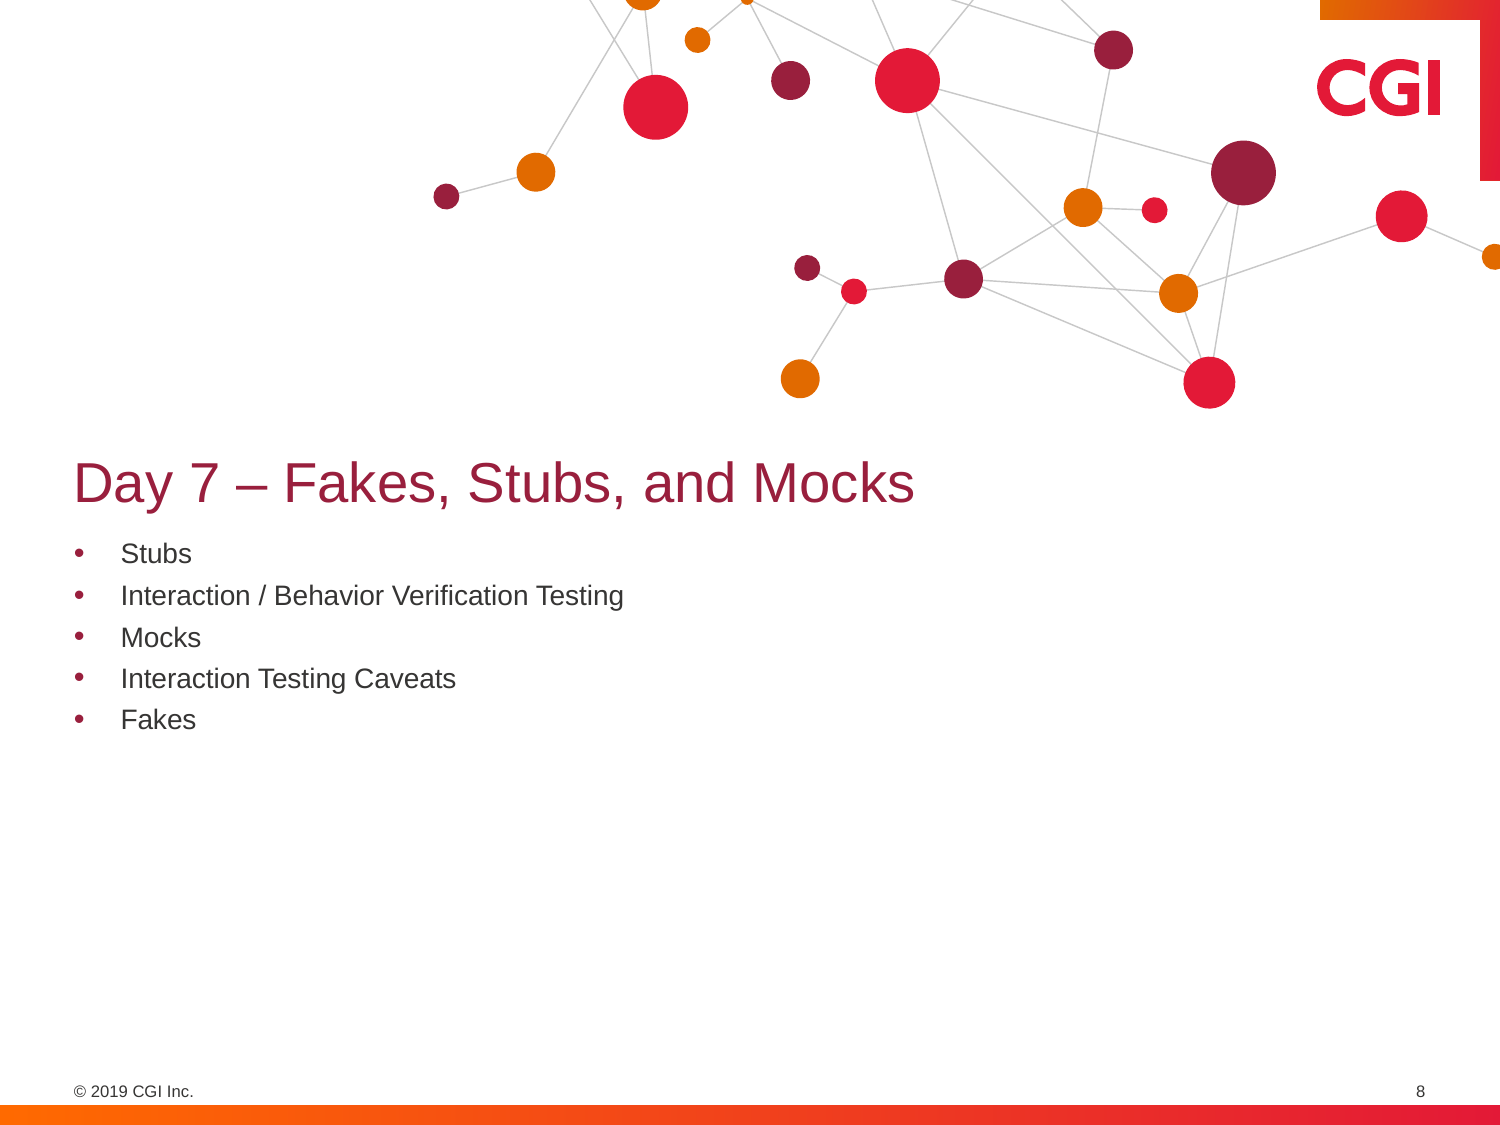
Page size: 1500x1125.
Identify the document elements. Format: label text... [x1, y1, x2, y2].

title Day 7 – Fakes, Stubs, and Mocks [73, 328, 1394, 515]
list Stubs Interaction / Behavior Verification Testing Mocks Interaction Testing Caveats Fakes [73, 535, 1424, 1047]
slide_number 8 [1393, 1077, 1426, 1105]
